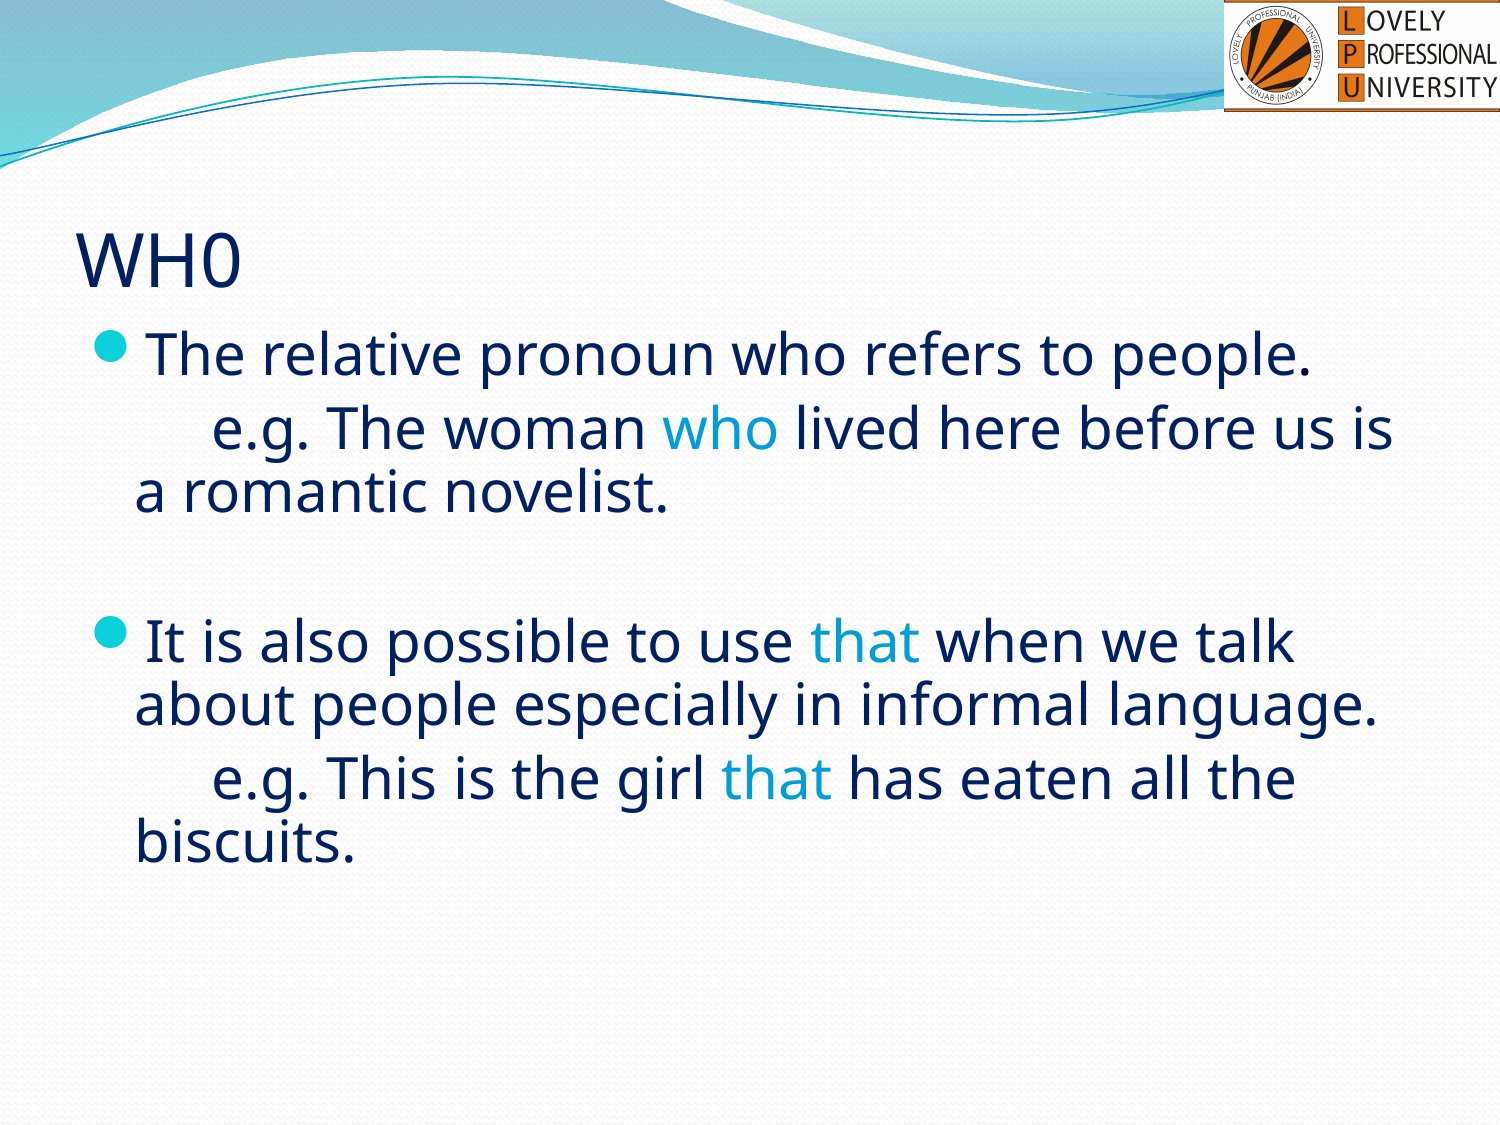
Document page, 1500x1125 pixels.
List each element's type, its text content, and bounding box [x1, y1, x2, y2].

list The relative pronoun who refers to people. e.g. The woman who lived here before us is a romantic novelist. It is also possible to use that when we talk about people especially in informal language. e.g. This is the girl that has eaten all the biscuits. [75, 317, 1425, 1038]
picture [1224, 0, 1500, 112]
title WH0 [75, 115, 1425, 303]
